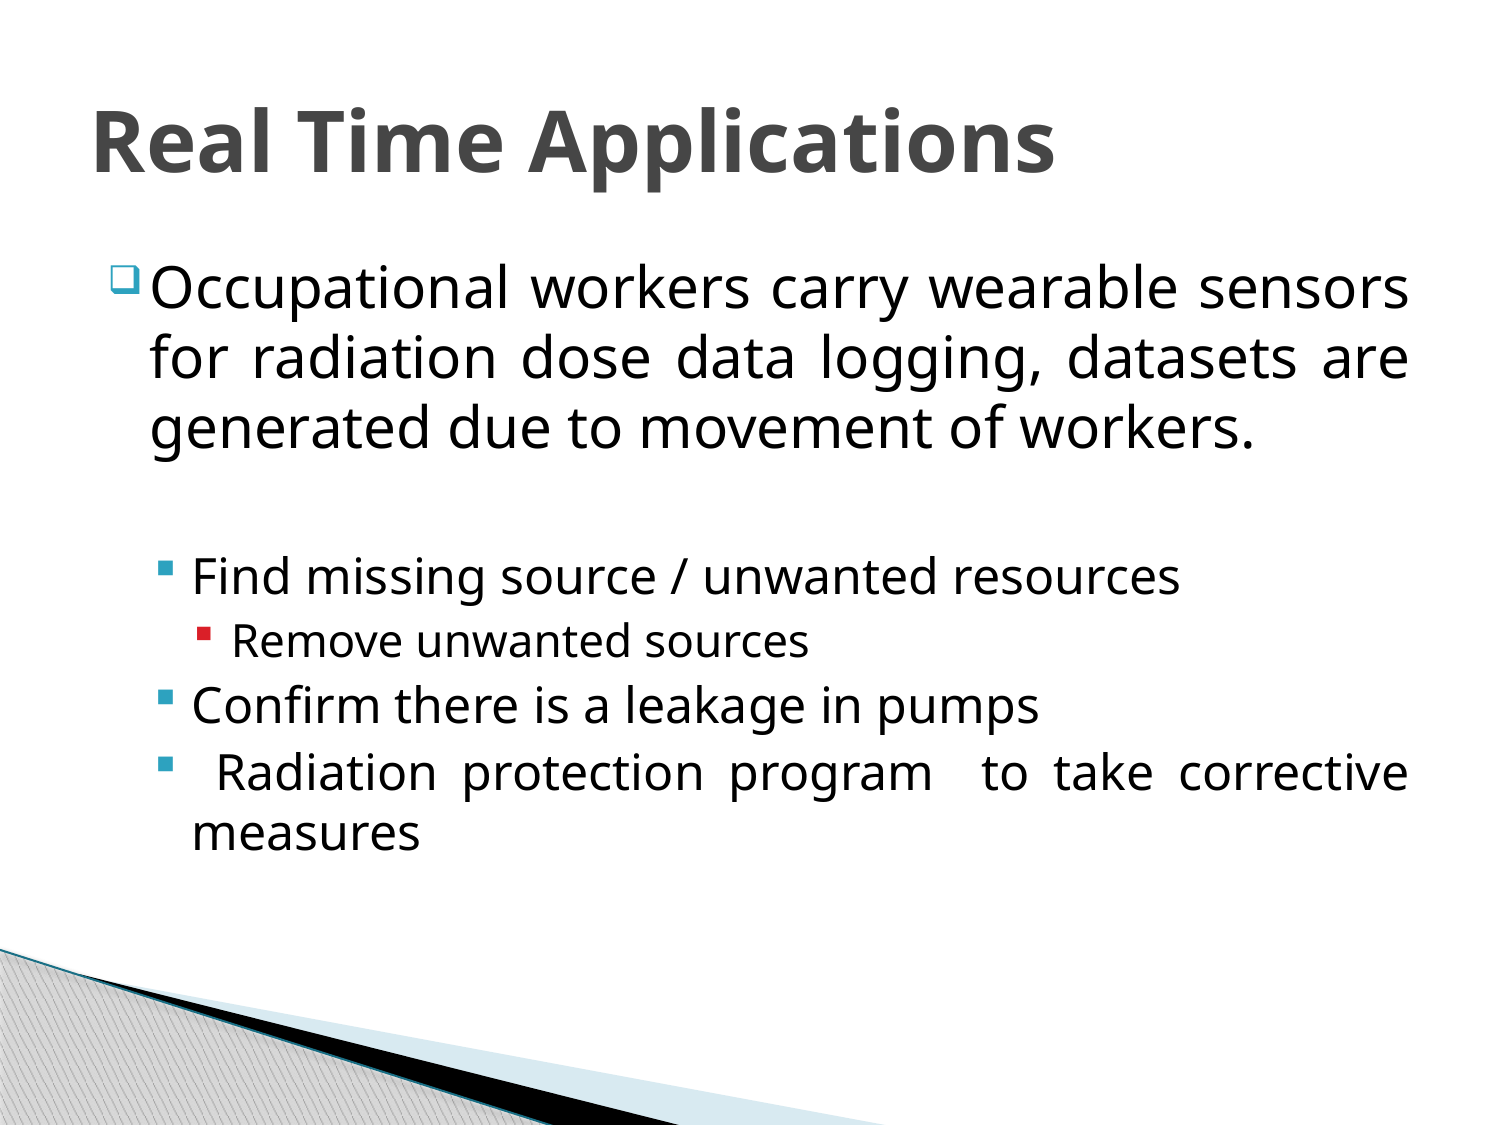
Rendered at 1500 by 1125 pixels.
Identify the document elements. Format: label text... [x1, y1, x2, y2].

title Real Time Applications [75, 45, 1425, 233]
list Occupational workers carry wearable sensors for radiation dose data logging, datasets are generated due to movement of workers. Find missing source / unwanted resources Remove unwanted sources Confirm there is a leakage in pumps Radiation protection program to take corrective measures [75, 243, 1425, 986]
